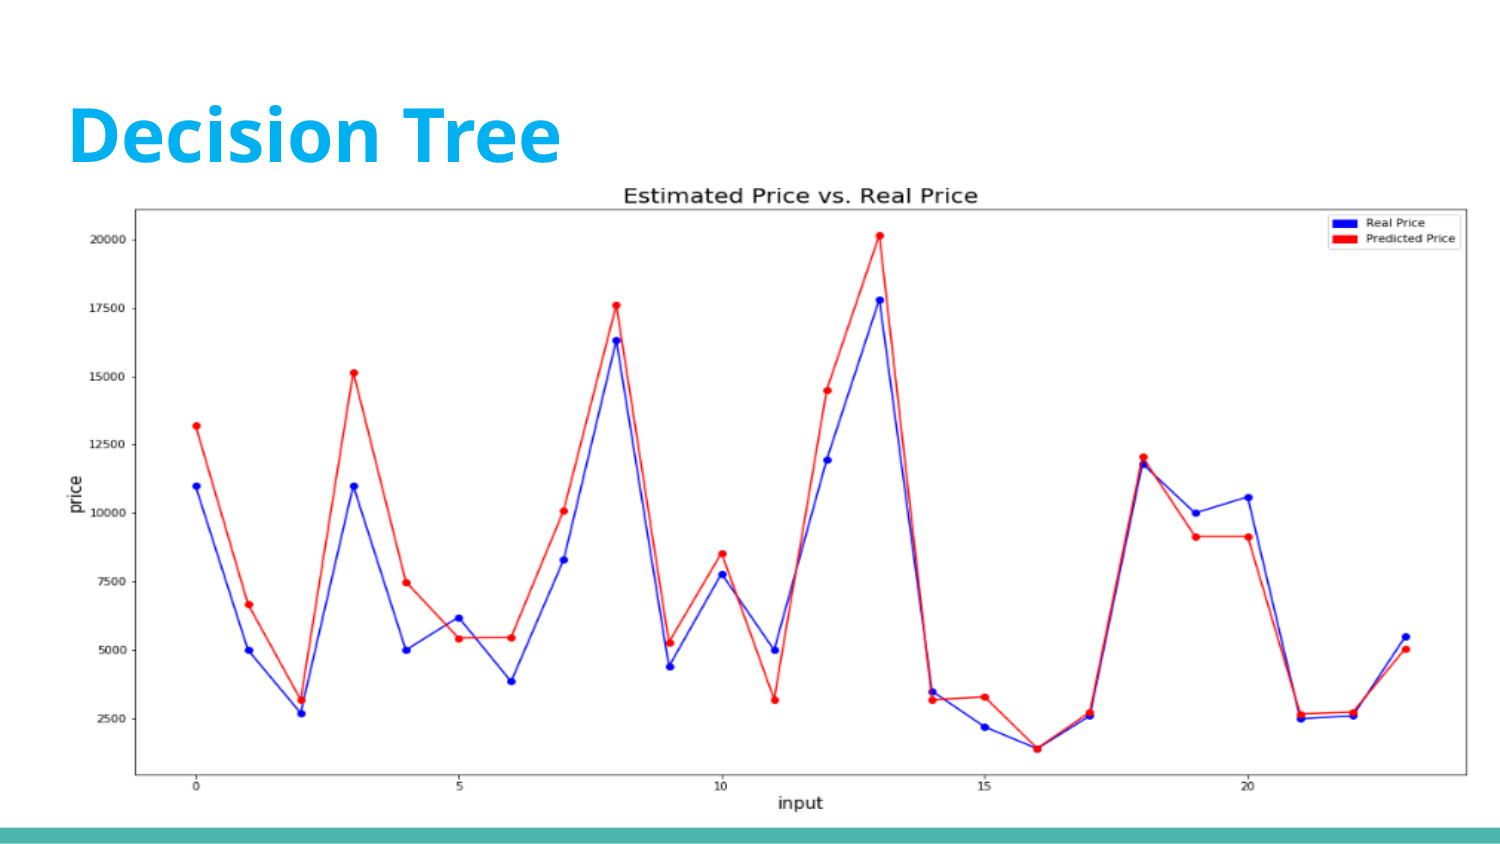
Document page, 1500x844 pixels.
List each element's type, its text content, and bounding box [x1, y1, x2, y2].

picture [0, 188, 1500, 823]
title Decision Tree [51, 72, 1449, 187]
